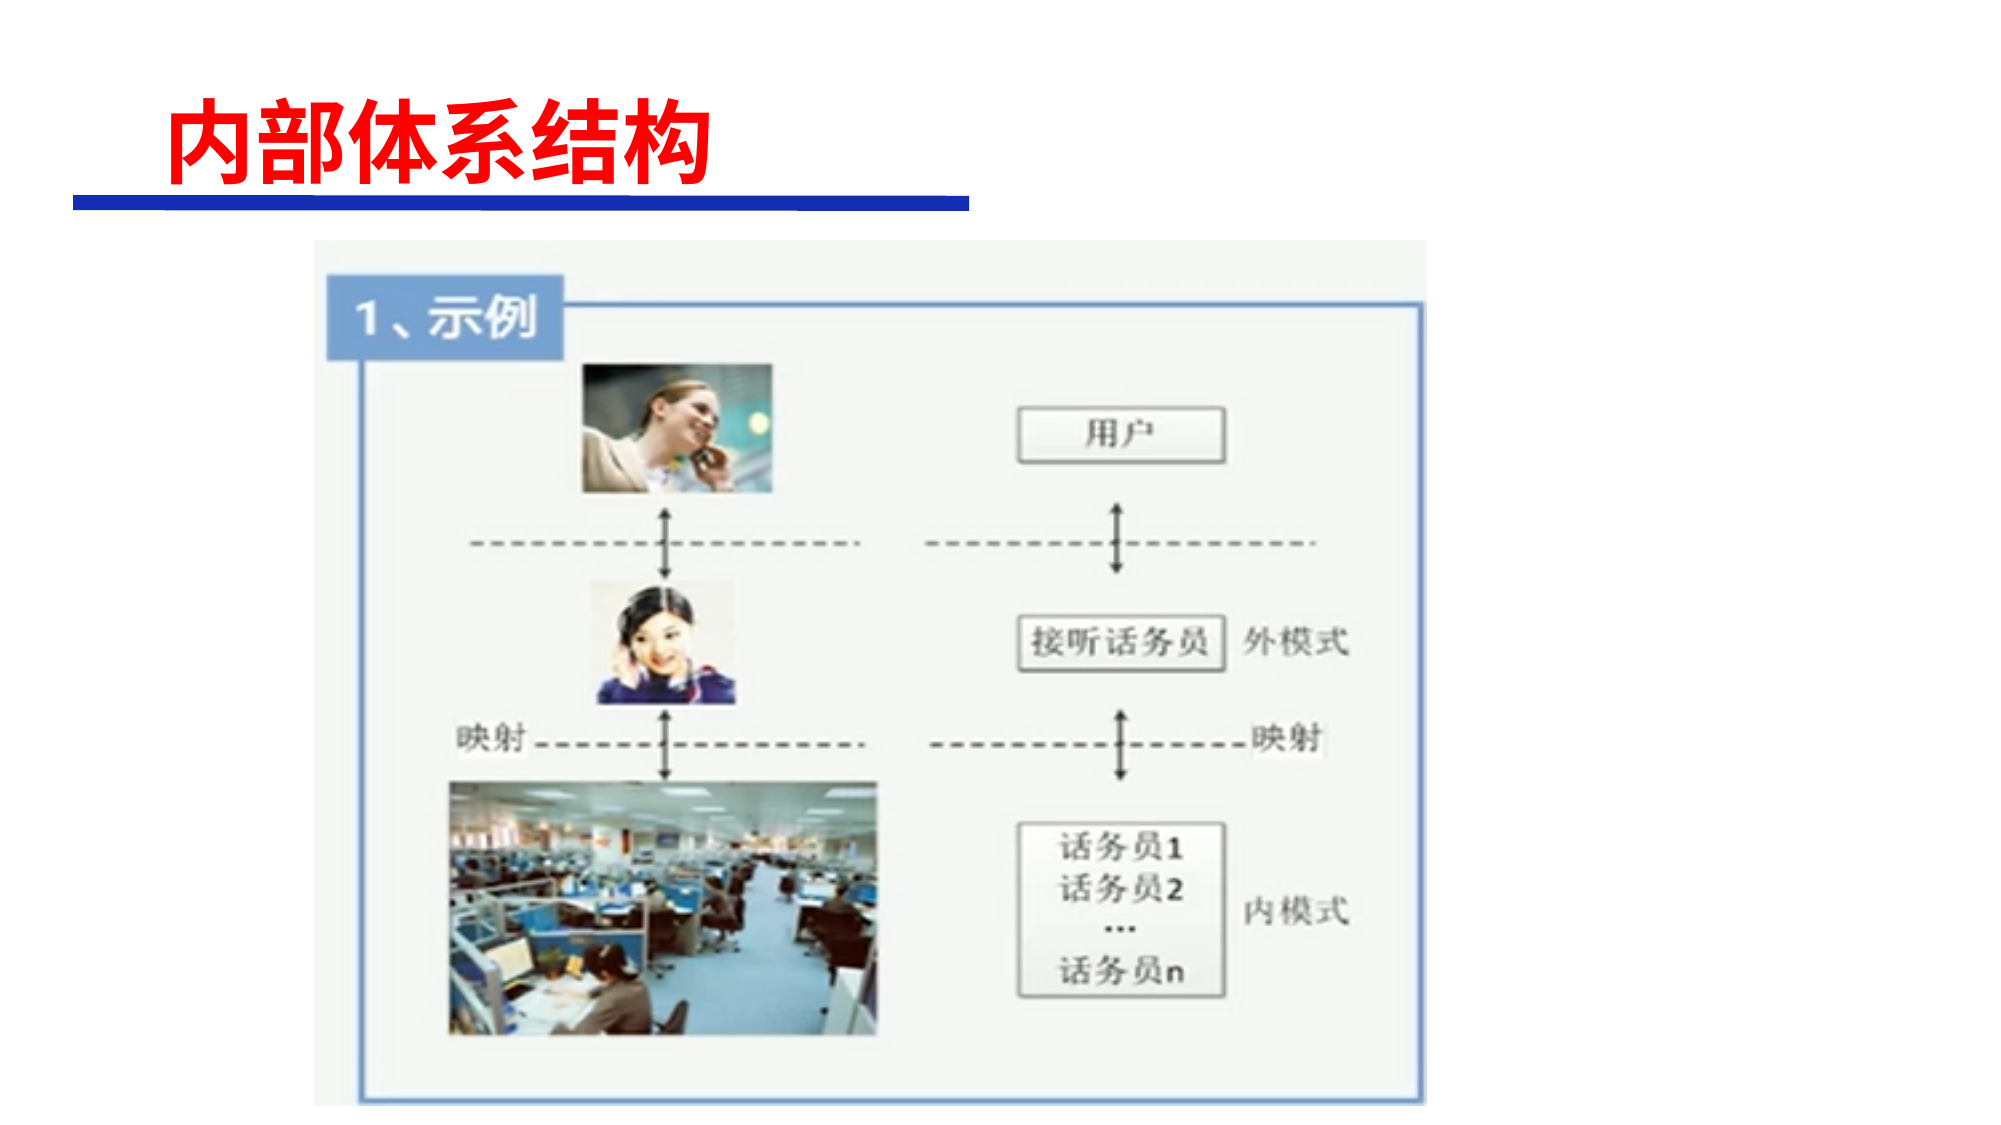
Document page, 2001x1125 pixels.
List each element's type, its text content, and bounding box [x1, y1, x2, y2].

picture [314, 240, 1427, 1106]
title 内部体系结构 [148, 37, 1874, 256]
